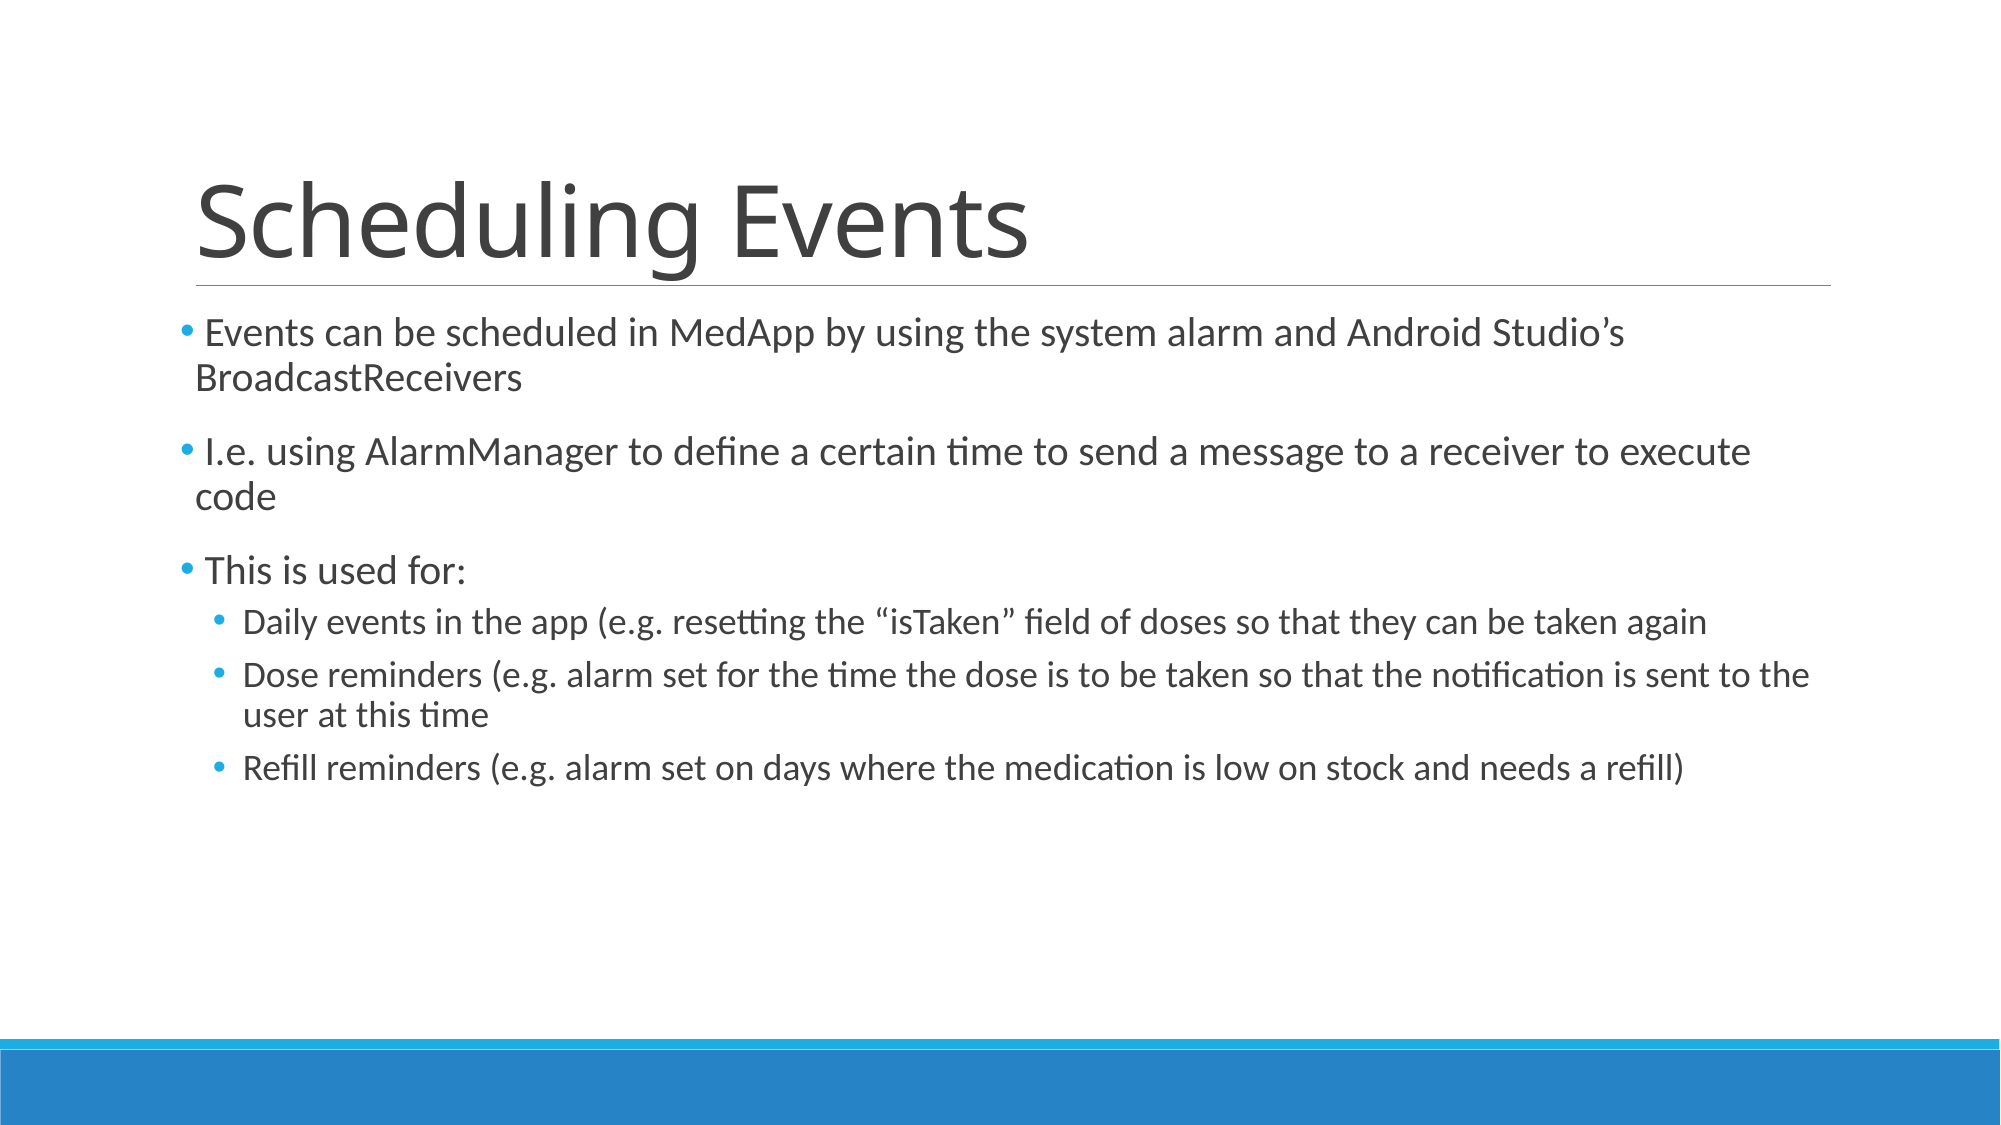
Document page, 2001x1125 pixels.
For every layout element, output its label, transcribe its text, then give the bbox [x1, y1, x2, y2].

list Events can be scheduled in MedApp by using the system alarm and Android Studio’s BroadcastReceivers I.e. using AlarmManager to define a certain time to send a message to a receiver to execute code This is used for: Daily events in the app (e.g. resetting the “isTaken” field of doses so that they can be taken again Dose reminders (e.g. alarm set for the time the dose is to be taken so that the notification is sent to the user at this time Refill reminders (e.g. alarm set on days where the medication is low on stock and needs a refill) [180, 302, 1830, 963]
title Scheduling Events [180, 47, 1830, 285]
